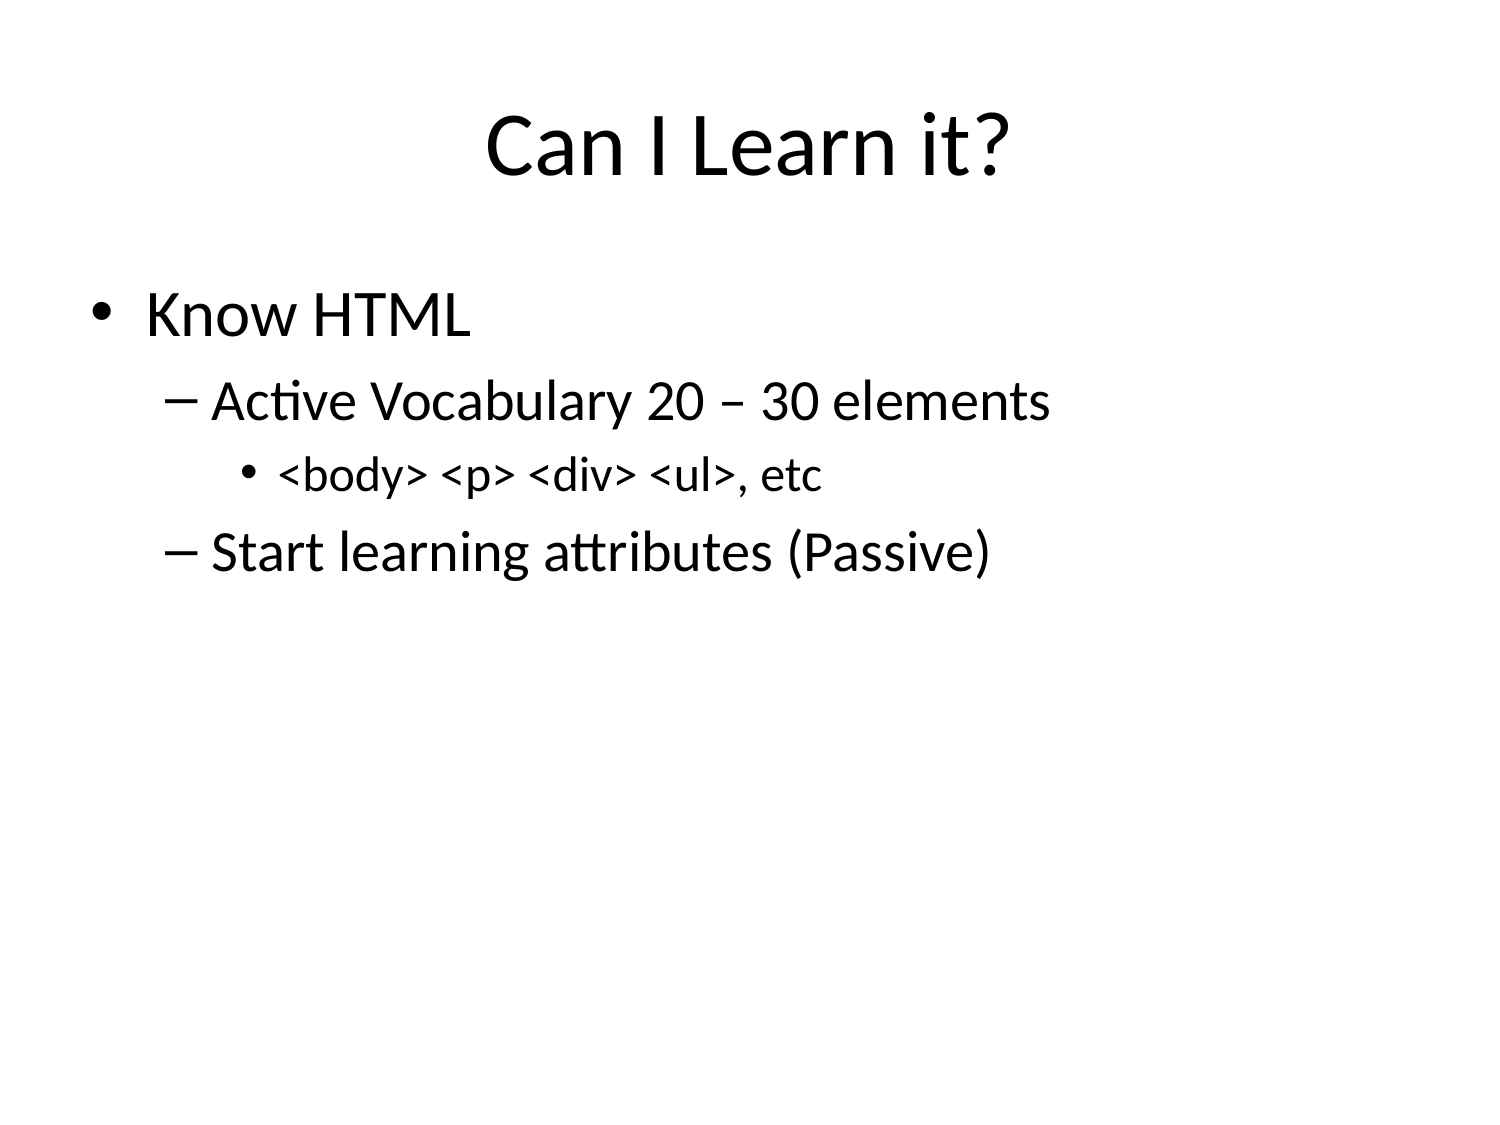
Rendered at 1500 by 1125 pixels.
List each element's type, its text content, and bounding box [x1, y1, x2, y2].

list Know HTML Active Vocabulary 20 – 30 elements <body> <p> <div> <ul>, etc Start learning attributes (Passive) [75, 262, 1425, 1005]
title Can I Learn it? [75, 45, 1425, 233]
